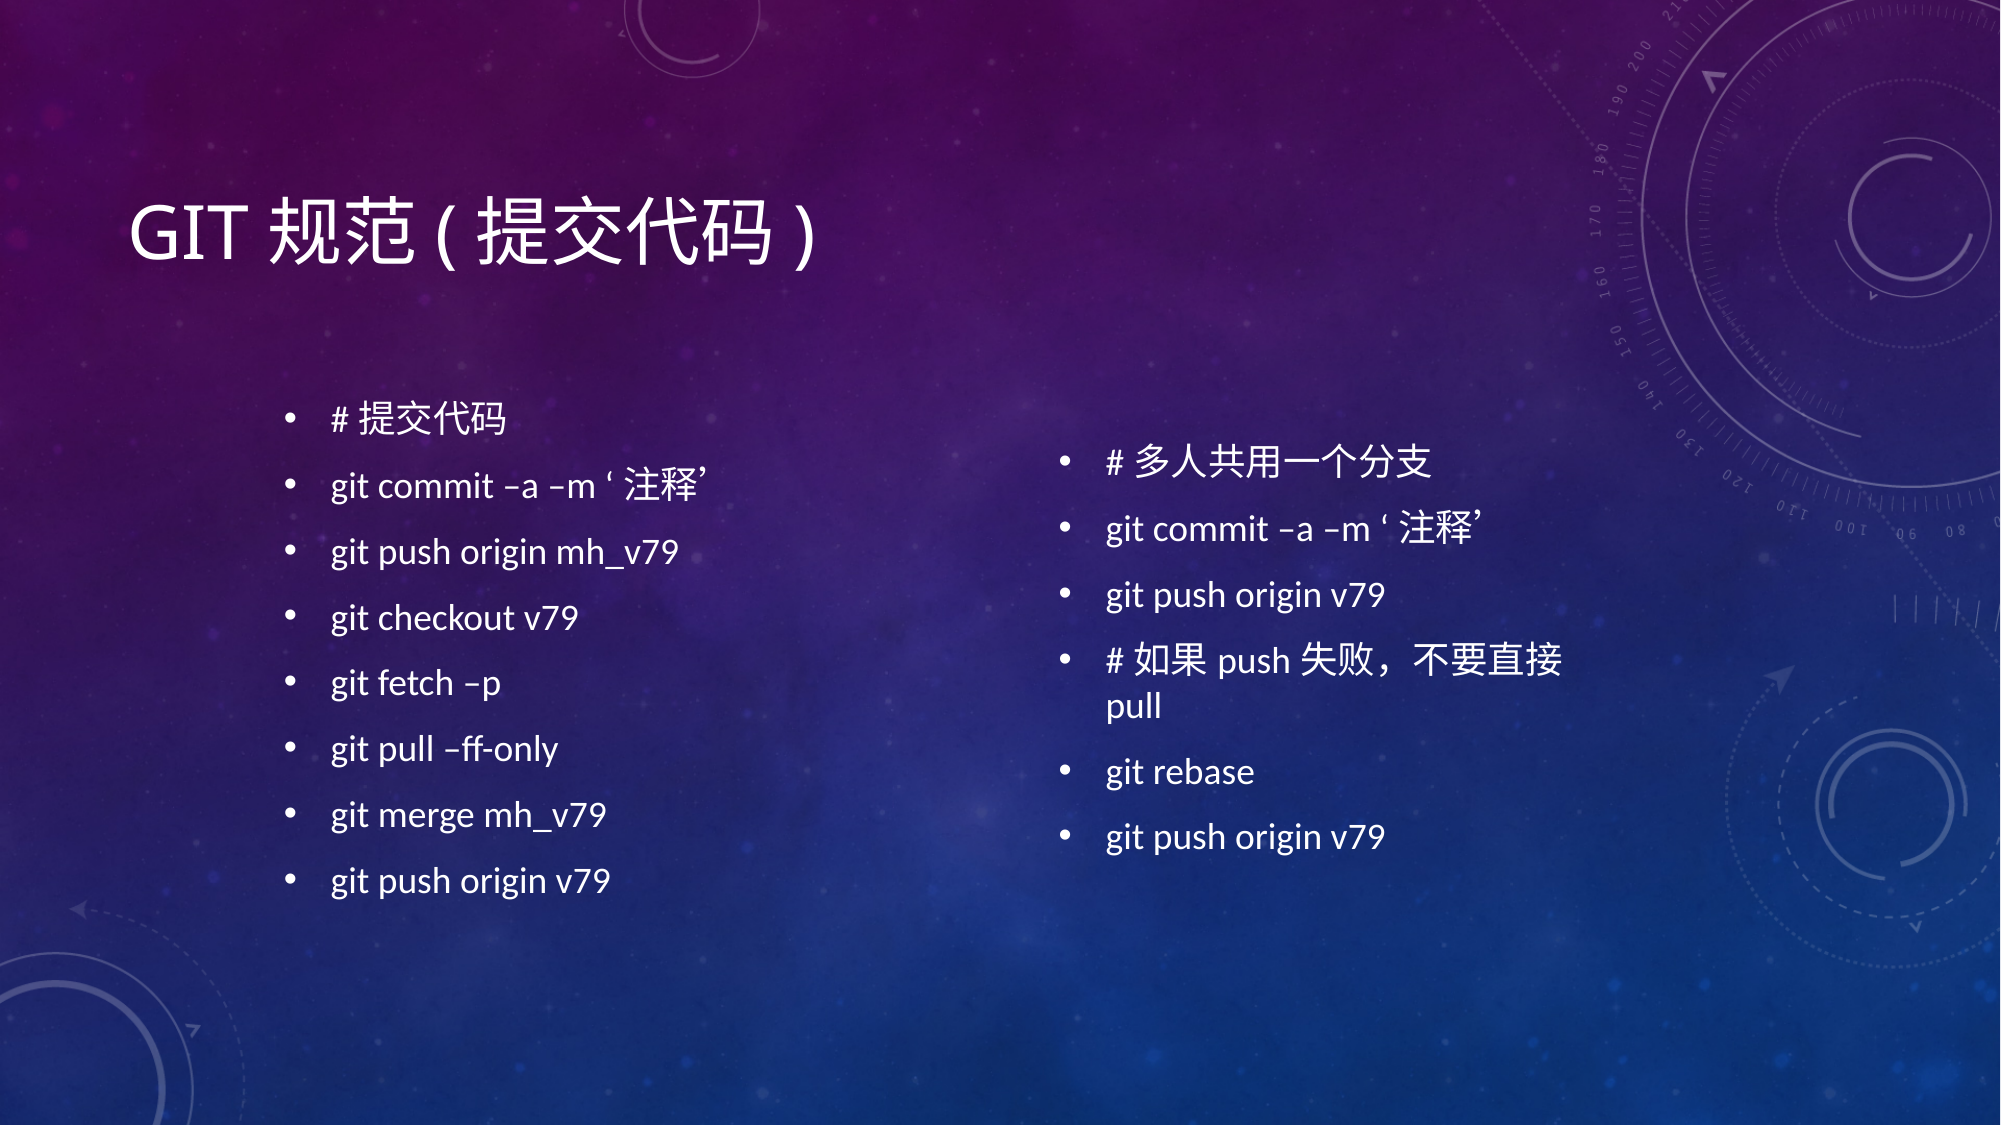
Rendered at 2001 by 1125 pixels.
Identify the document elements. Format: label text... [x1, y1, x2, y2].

title Git规范(提交代码) [112, 109, 1775, 349]
picture [0, 0, 2001, 1125]
text_box #多人共用一个分支 git commit –a –m ‘注释’ git push origin v79 #如果push失败，不要直接pull git rebase git push origin v79 [1043, 348, 1619, 948]
list #提交代码 git commit –a –m ‘注释’ git push origin mh_v79 git checkout v79 git fetch –p git pull –ff-only git merge mh_v79 git push origin v79 [268, 348, 765, 948]
